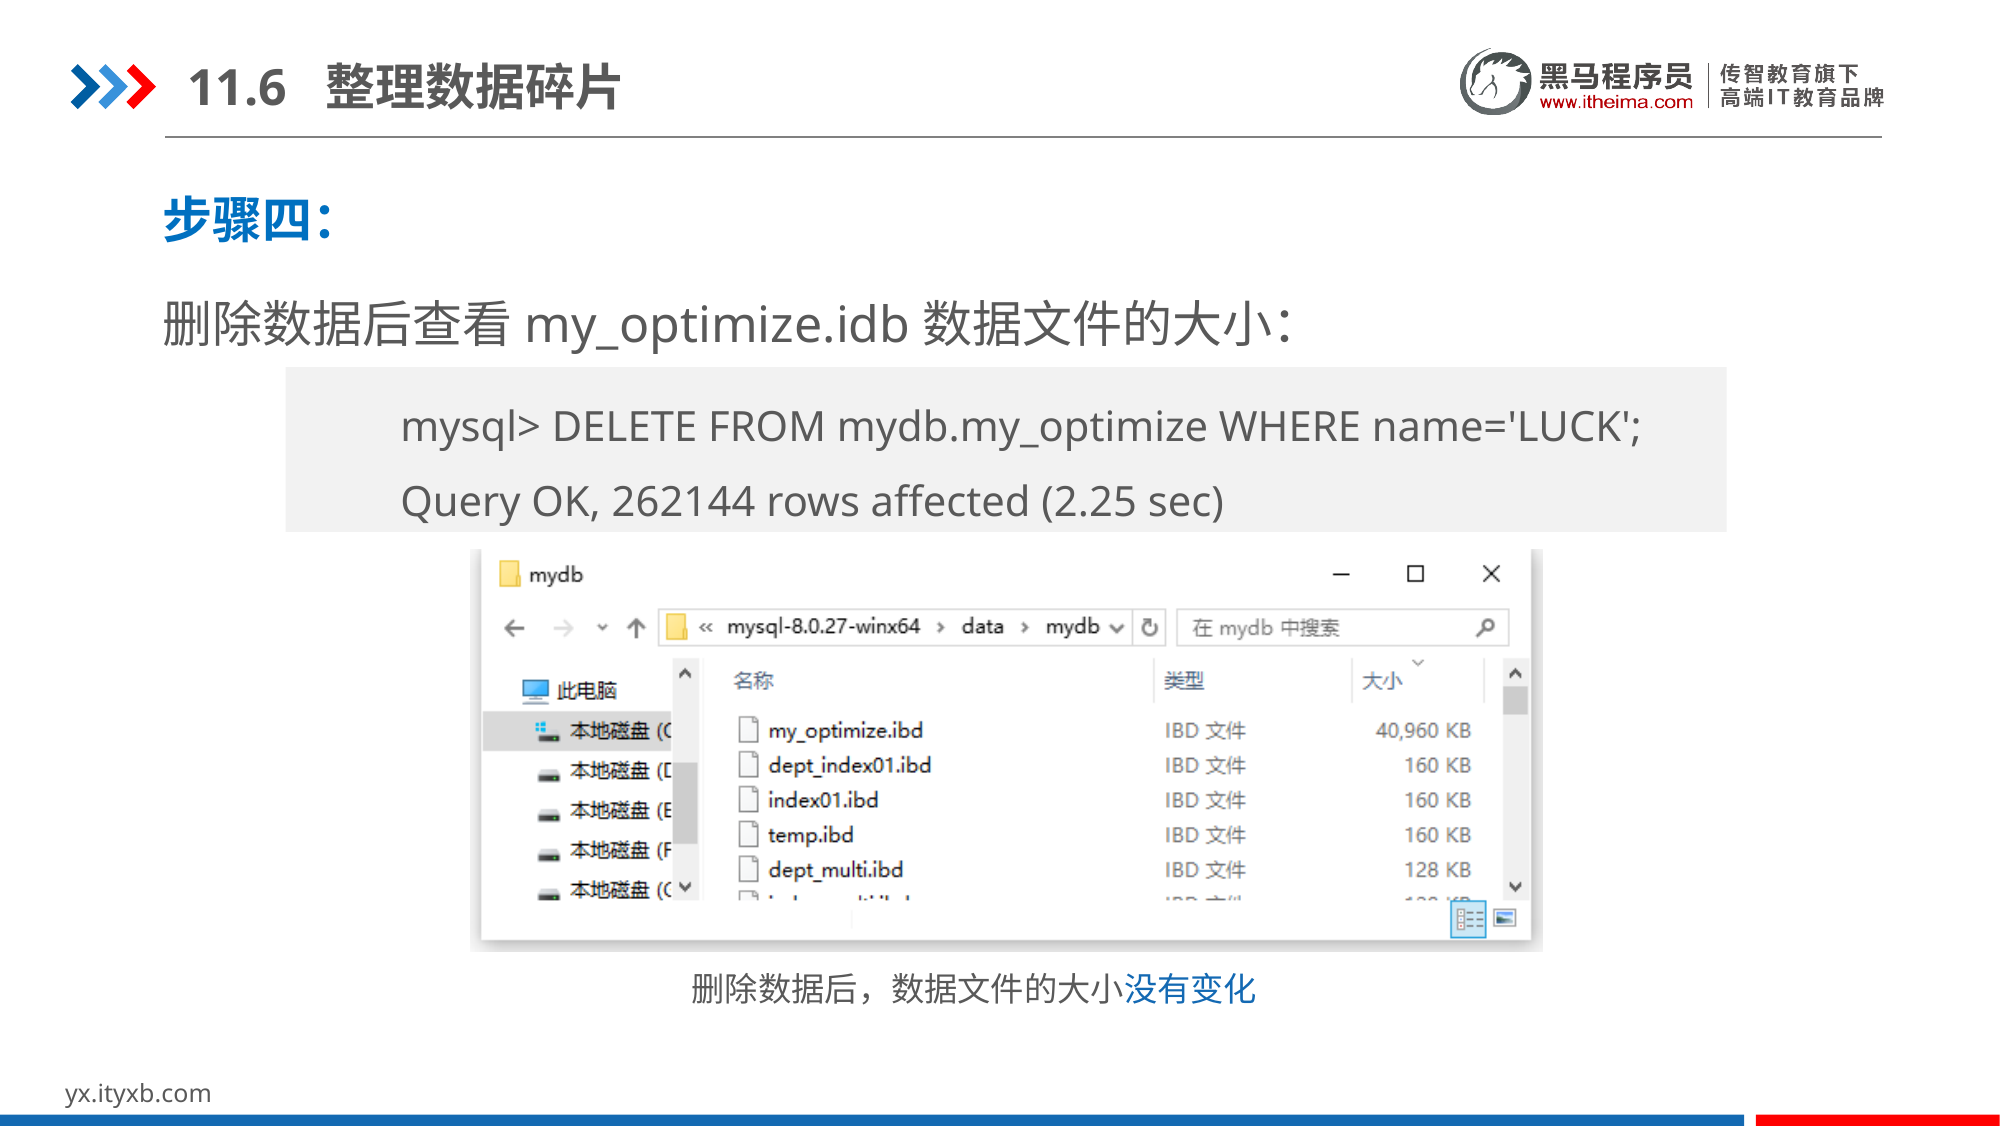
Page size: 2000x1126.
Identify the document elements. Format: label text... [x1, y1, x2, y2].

text_box 11.6 整理数据碎片 [187, 43, 1047, 127]
text_box mysql> DELETE FROM mydb.my_optimize WHERE name='LUCK'; Query OK, 262144 rows affected (2.25 sec) [285, 367, 1727, 532]
text_box 步骤四： [148, 180, 894, 255]
picture [1460, 48, 1887, 115]
text_box 删除数据后，数据文件的大小没有变化 [677, 961, 1336, 1016]
text_box 删除数据后查看my_optimize.idb数据文件的大小： [148, 255, 1865, 361]
picture [469, 549, 1543, 952]
